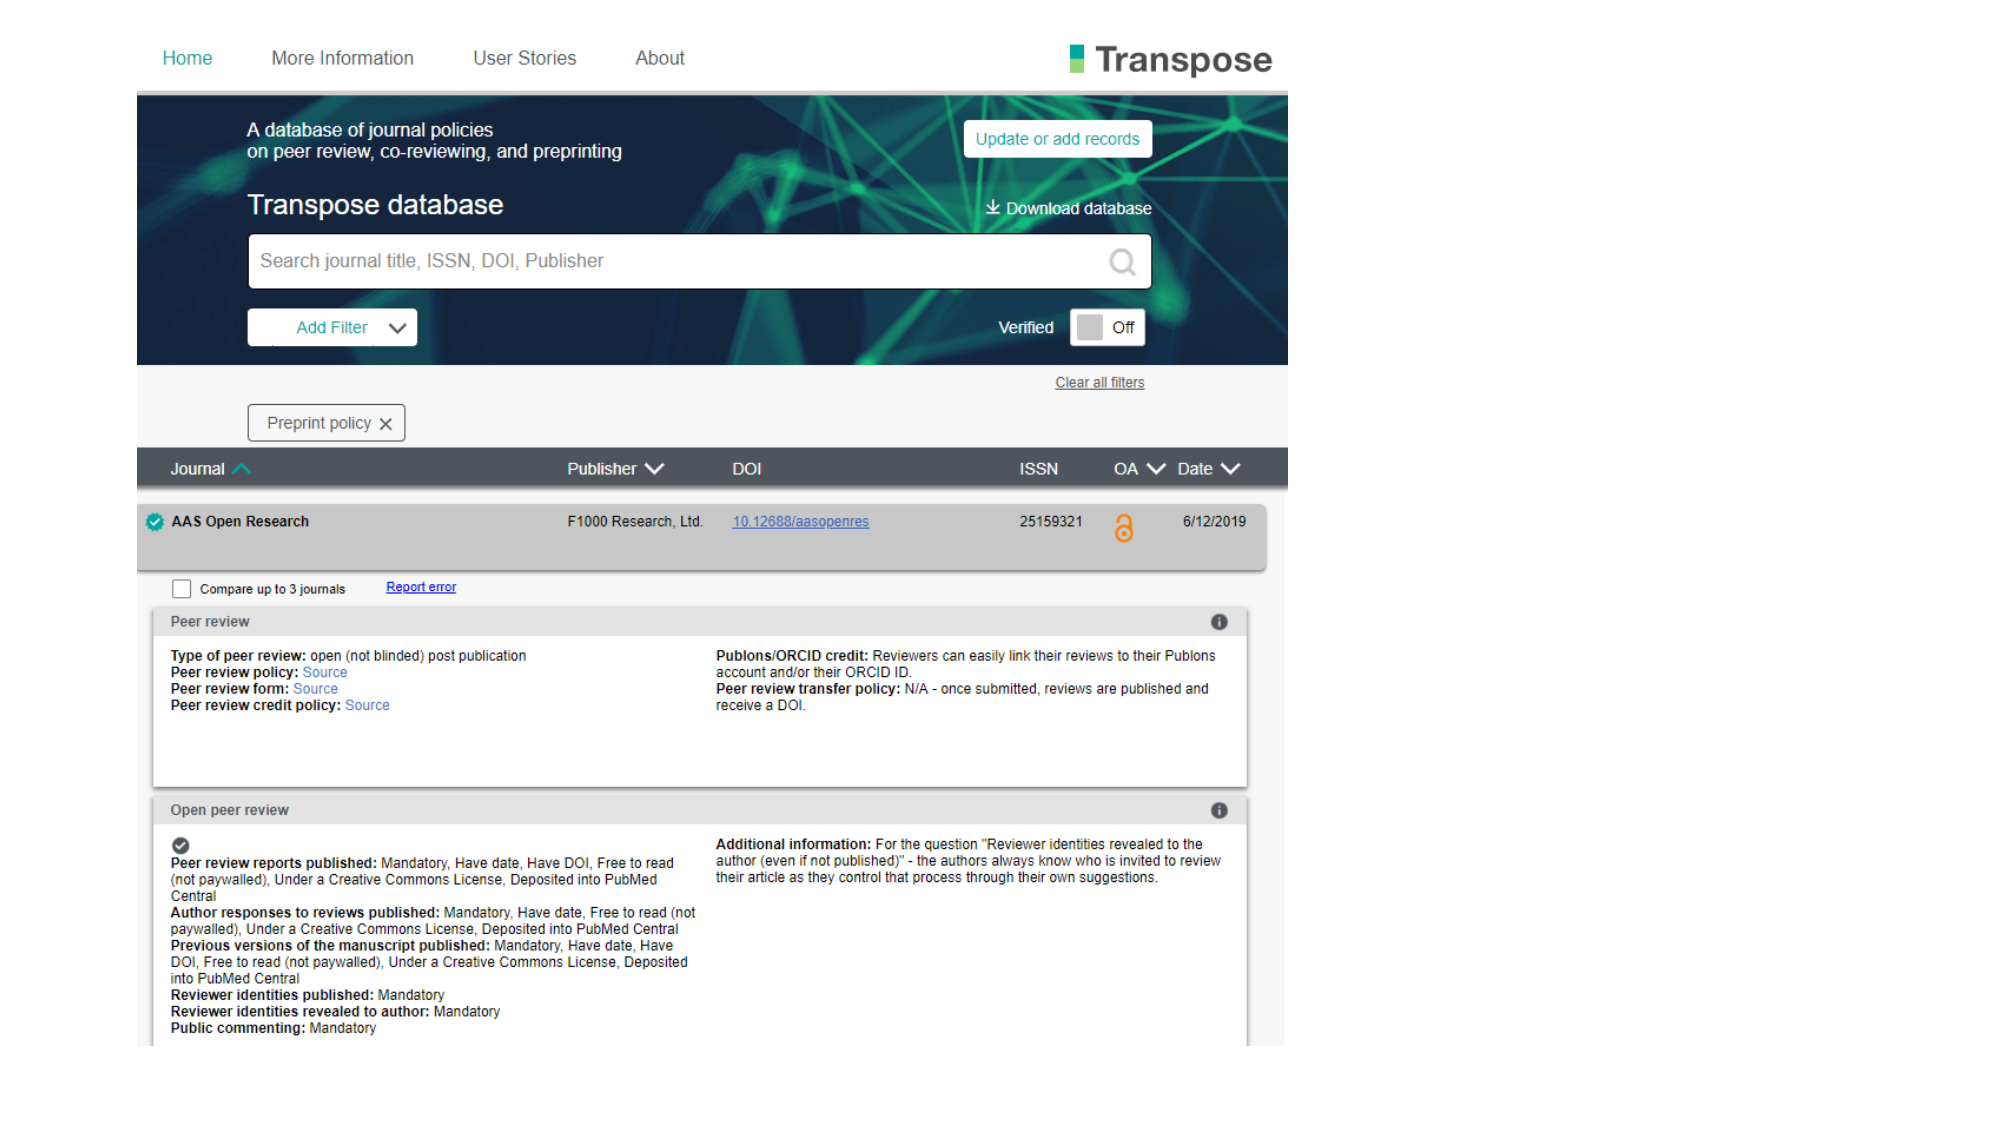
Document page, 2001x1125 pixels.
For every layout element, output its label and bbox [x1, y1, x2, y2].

picture [137, 39, 1289, 1047]
